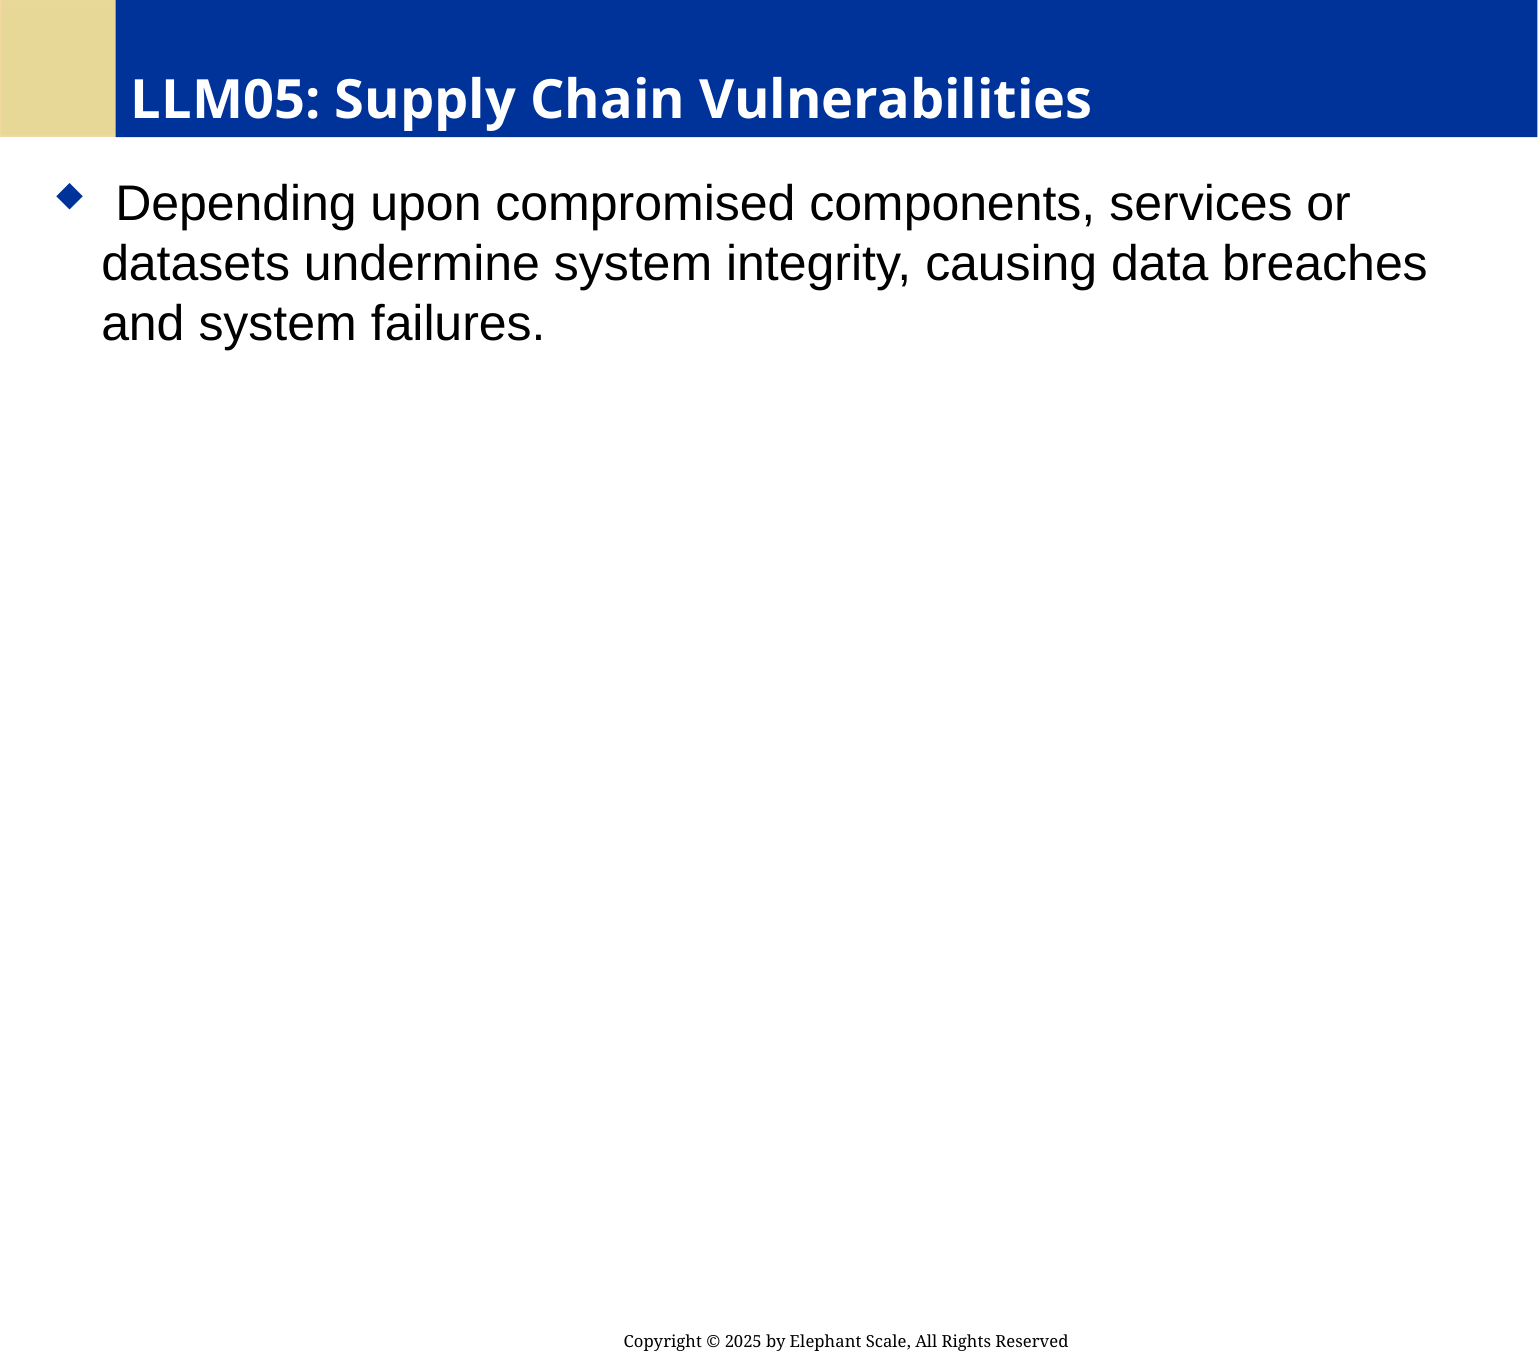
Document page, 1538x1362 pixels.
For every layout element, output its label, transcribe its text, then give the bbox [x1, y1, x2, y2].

title LLM05: Supply Chain Vulnerabilities [115, 0, 1538, 138]
text_box Copyright © 2025 by Elephant Scale, All Rights Reserved [608, 1322, 1085, 1358]
picture [0, 0, 115, 137]
list Depending upon compromised components, services or datasets undermine system integrity, causing data breaches and system failures. [38, 162, 1500, 1284]
